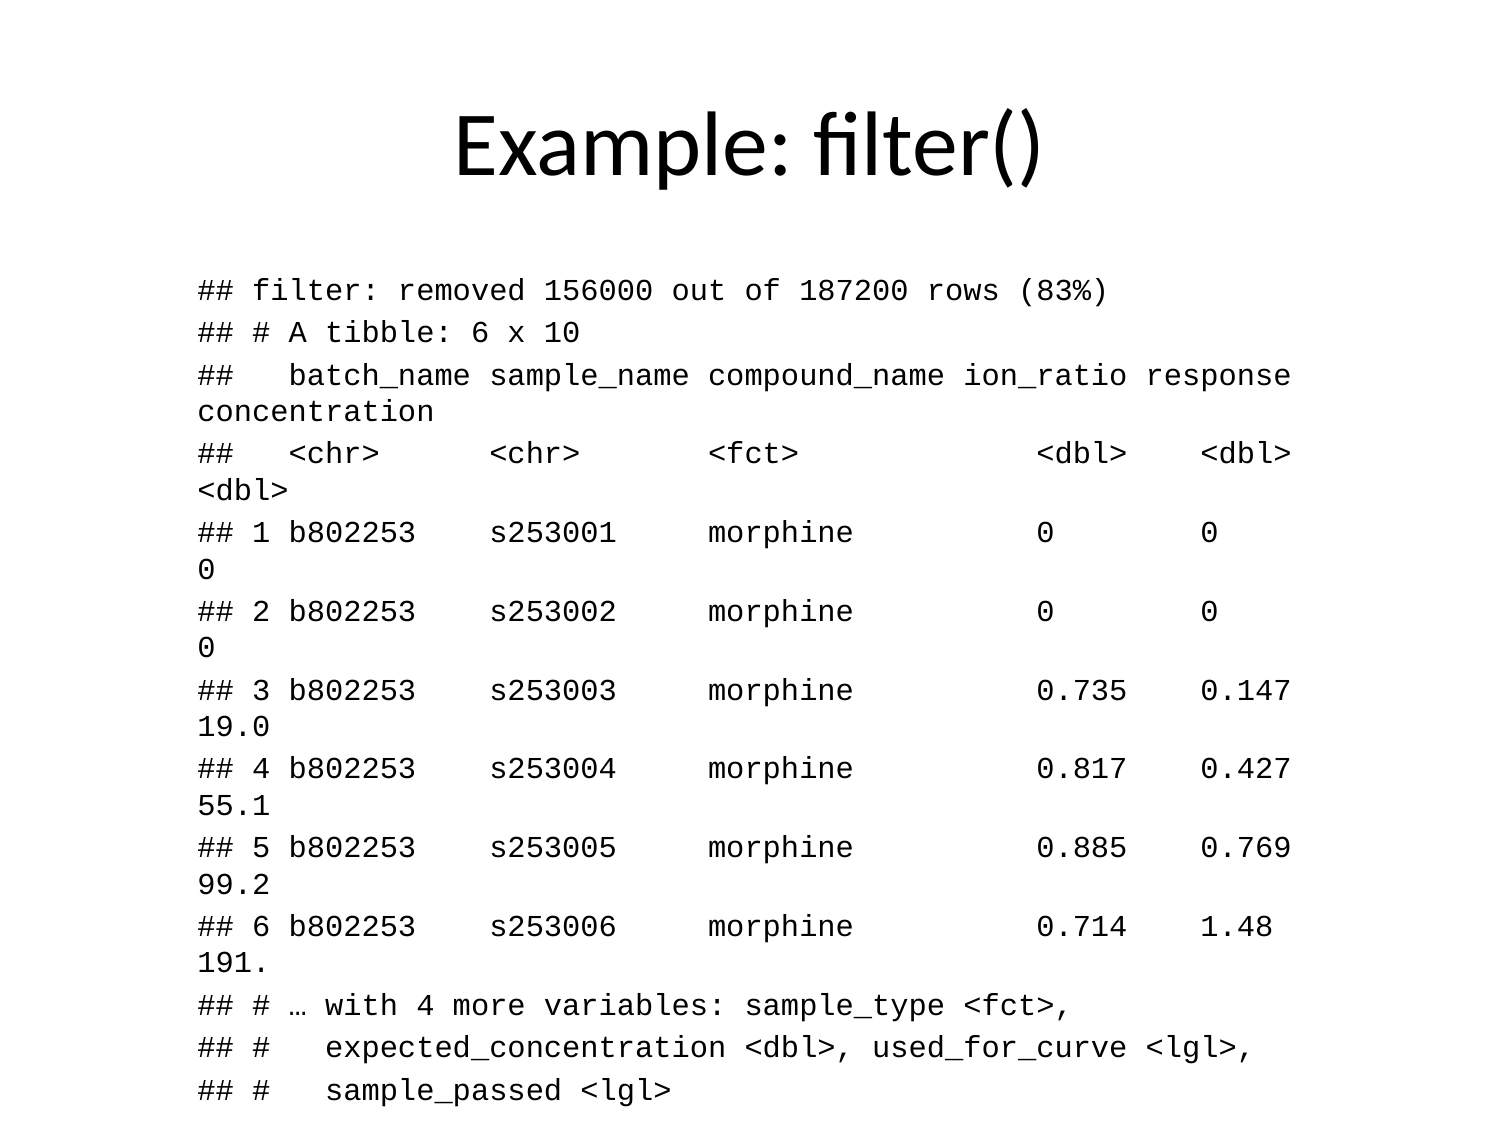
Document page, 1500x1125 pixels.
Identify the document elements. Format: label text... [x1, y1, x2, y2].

list ## filter: removed 156000 out of 187200 rows (83%) ## # A tibble: 6 x 10 ## batch_name sample_name compound_name ion_ratio response concentration ## <chr> <chr> <fct> <dbl> <dbl> <dbl> ## 1 b802253 s253001 morphine 0 0 0 ## 2 b802253 s253002 morphine 0 0 0 ## 3 b802253 s253003 morphine 0.735 0.147 19.0 ## 4 b802253 s253004 morphine 0.817 0.427 55.1 ## 5 b802253 s253005 morphine 0.885 0.769 99.2 ## 6 b802253 s253006 morphine 0.714 1.48 191. ## # … with 4 more variables: sample_type <fct>, ## # expected_concentration <dbl>, used_for_curve <lgl>, ## # sample_passed <lgl> [0, 262, 1500, 1125]
title Example: filter() [75, 45, 1425, 233]
